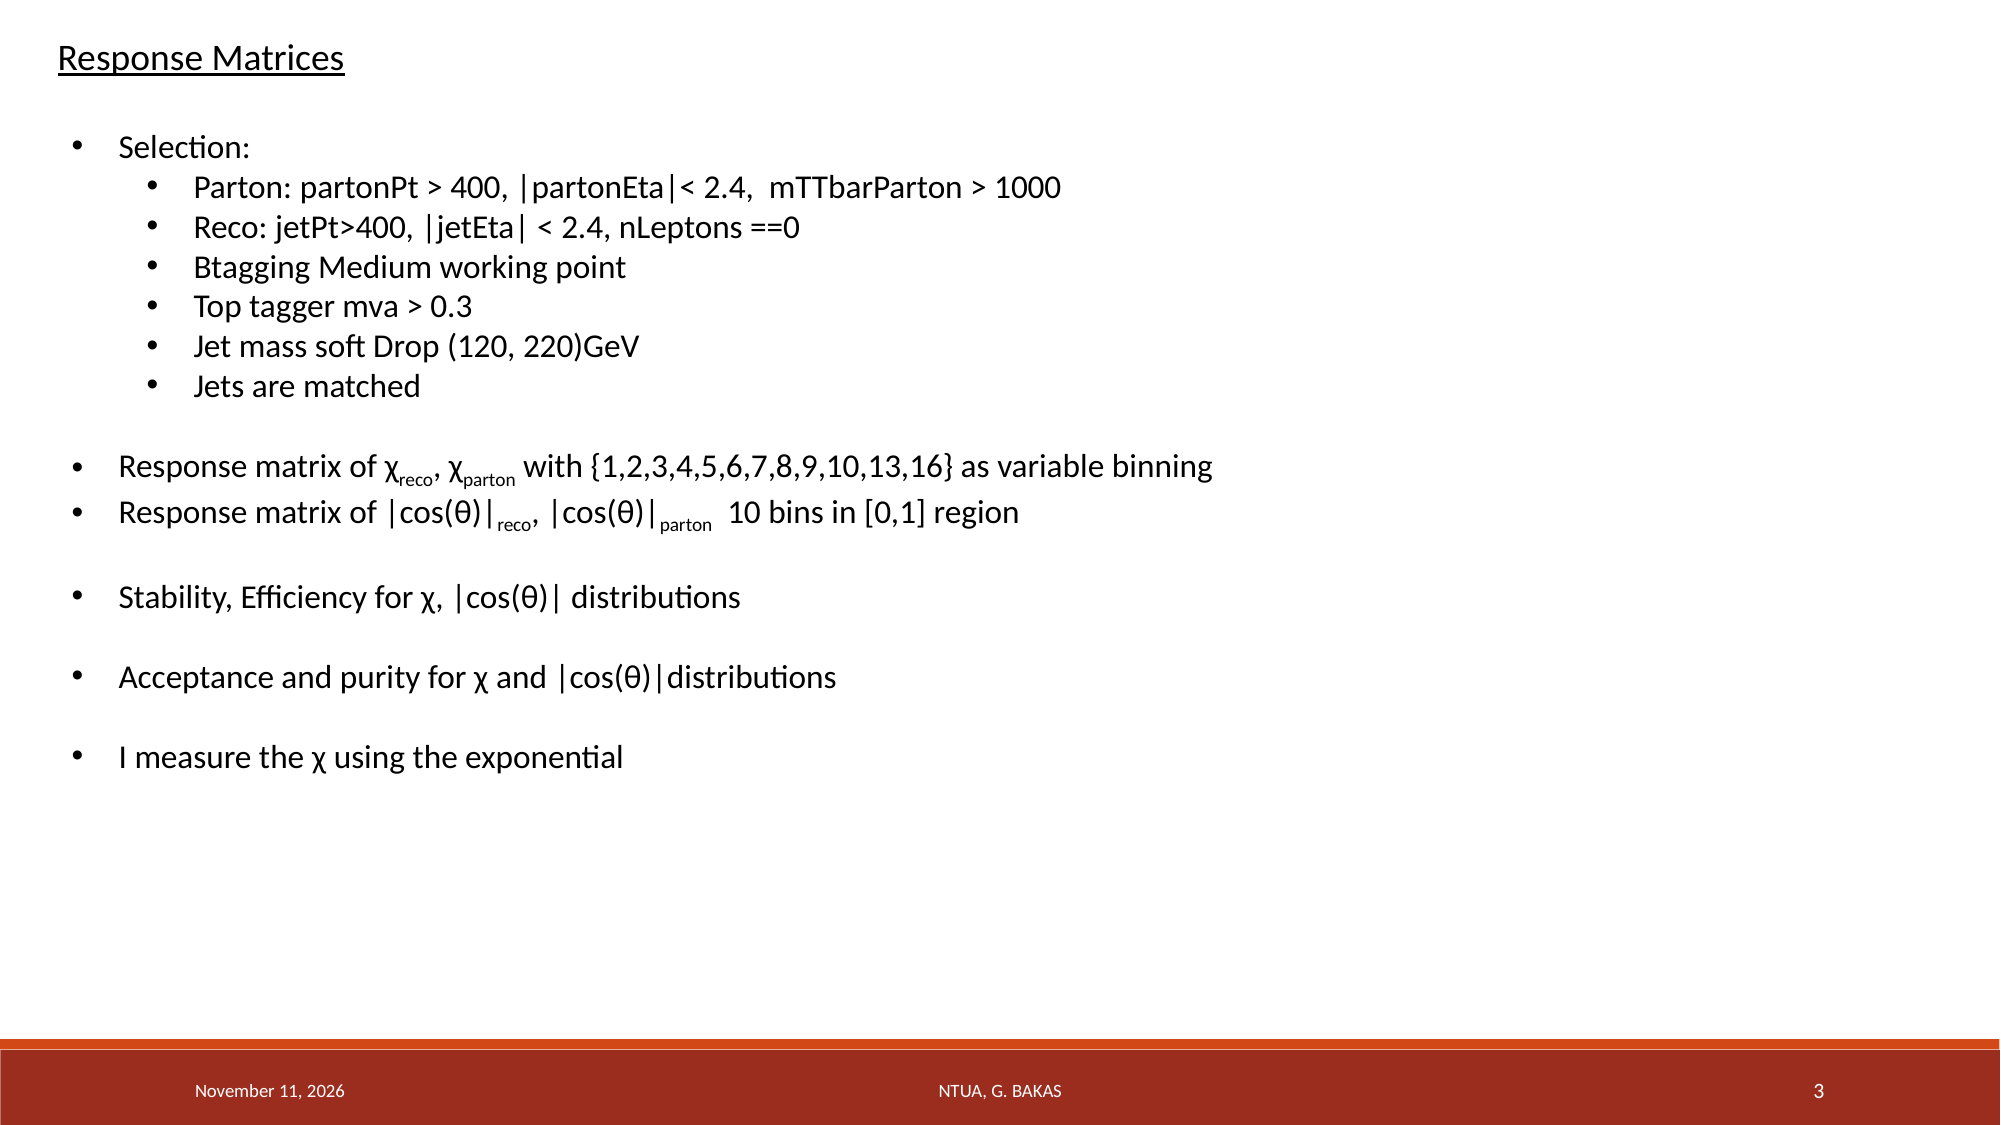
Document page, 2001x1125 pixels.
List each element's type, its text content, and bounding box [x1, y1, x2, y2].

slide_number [180, 1059, 586, 1120]
text_box Response Matrices [42, 25, 1822, 86]
text_box Selection: Parton: partonPt > 400, |partonEta|< 2.4, mTTbarParton > 1000 Reco: jetPt>400, |jetEta| < 2.4, nLeptons ==0 Btagging Medium working point Top tagger mva > 0.3 Jet mass soft Drop (120, 220)GeV Jets are matched Response matrix of χreco, χparton with {1,2,3,4,5,6,7,8,9,10,13,16} as variable binning Response matrix of |cos(θ)|reco, |cos(θ)|parton 10 bins in [0,1] region Stability, Efficiency for χ, |cos(θ)| distributions Acceptance and purity for χ and |cos(θ)|distributions I measure the χ using the exponential [56, 117, 1966, 942]
slide_number 3 [1624, 1059, 1840, 1120]
footer NTUA, G. Bakas [604, 1059, 1396, 1120]
